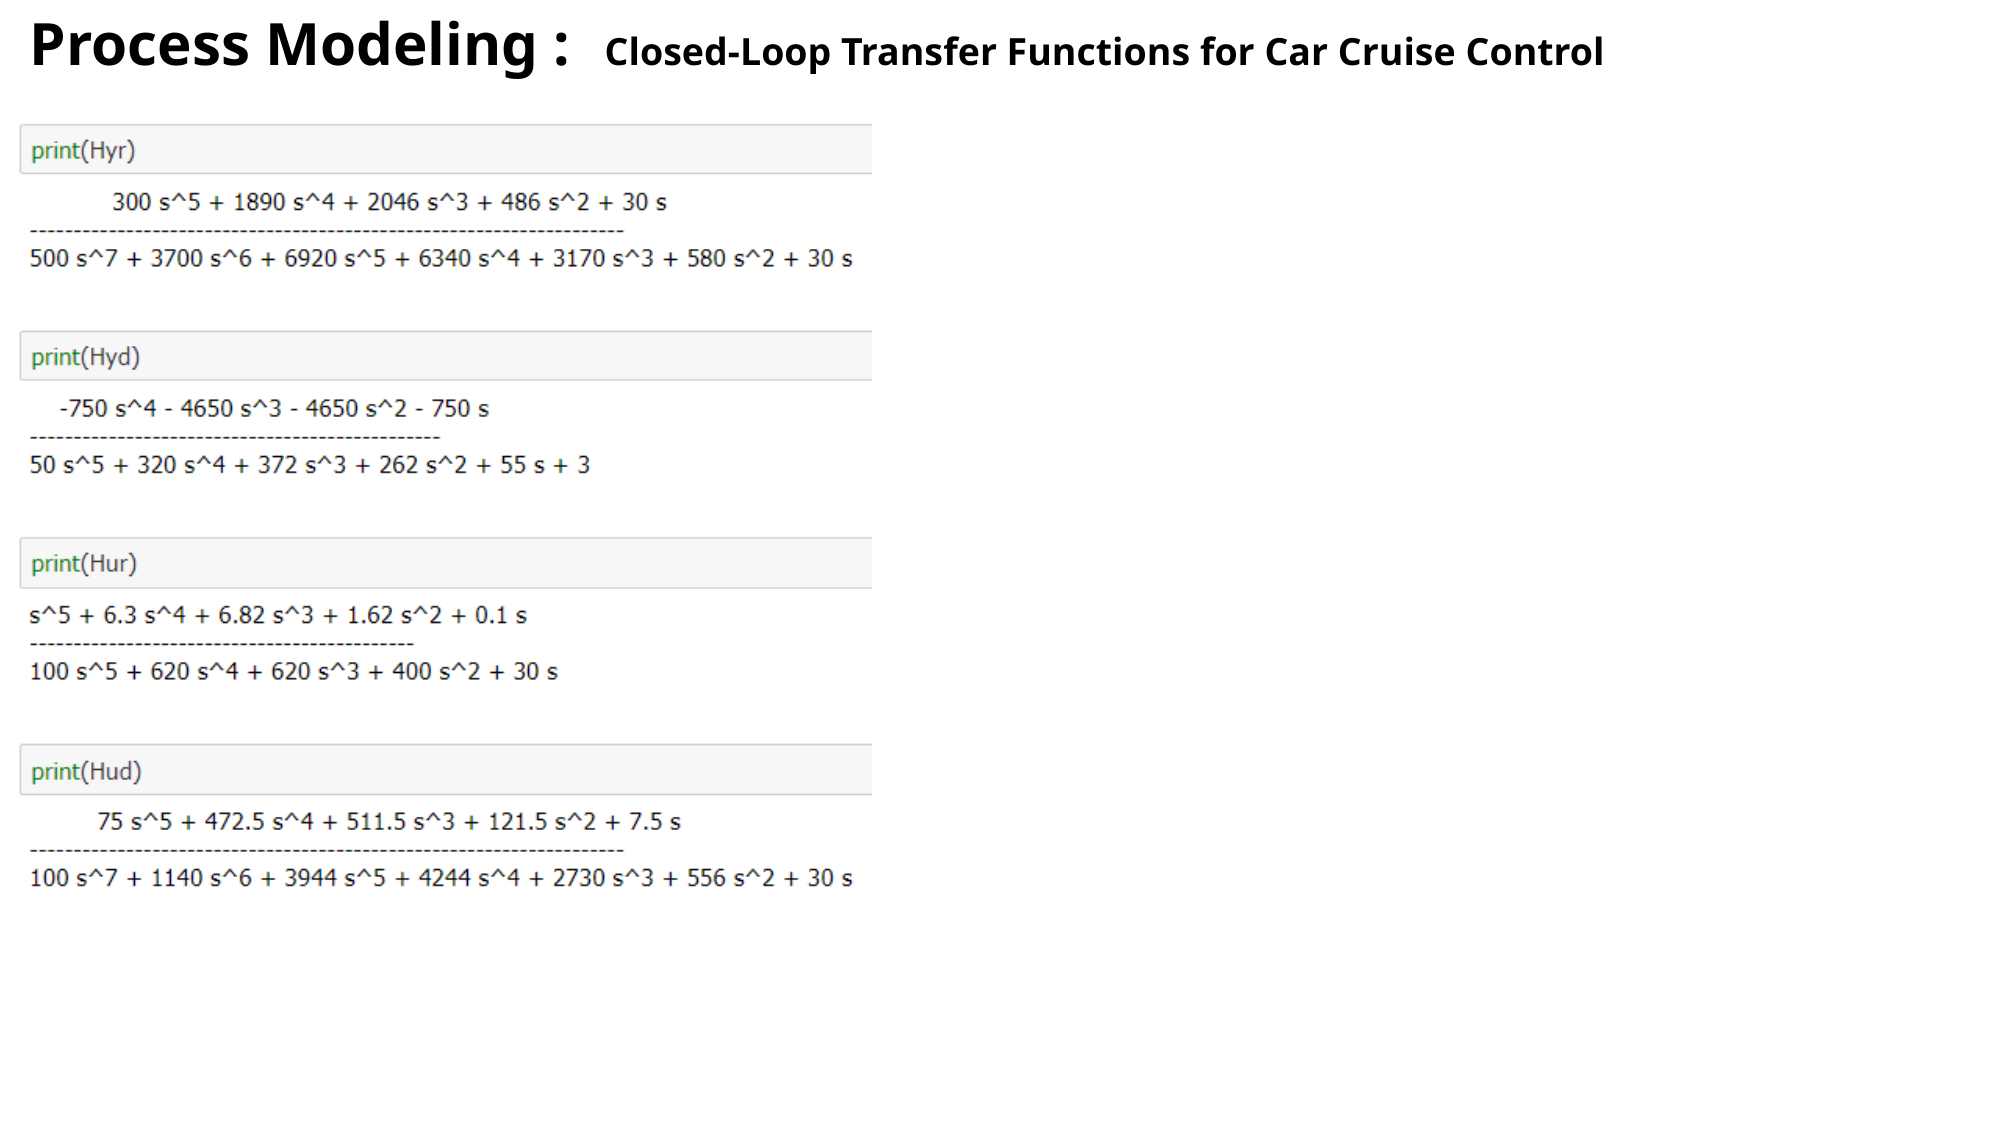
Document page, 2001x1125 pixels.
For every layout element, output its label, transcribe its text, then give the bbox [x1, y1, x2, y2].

picture [12, 115, 872, 927]
text_box Process Modeling : Closed-Loop Transfer Functions for Car Cruise Control [0, 0, 1988, 164]
